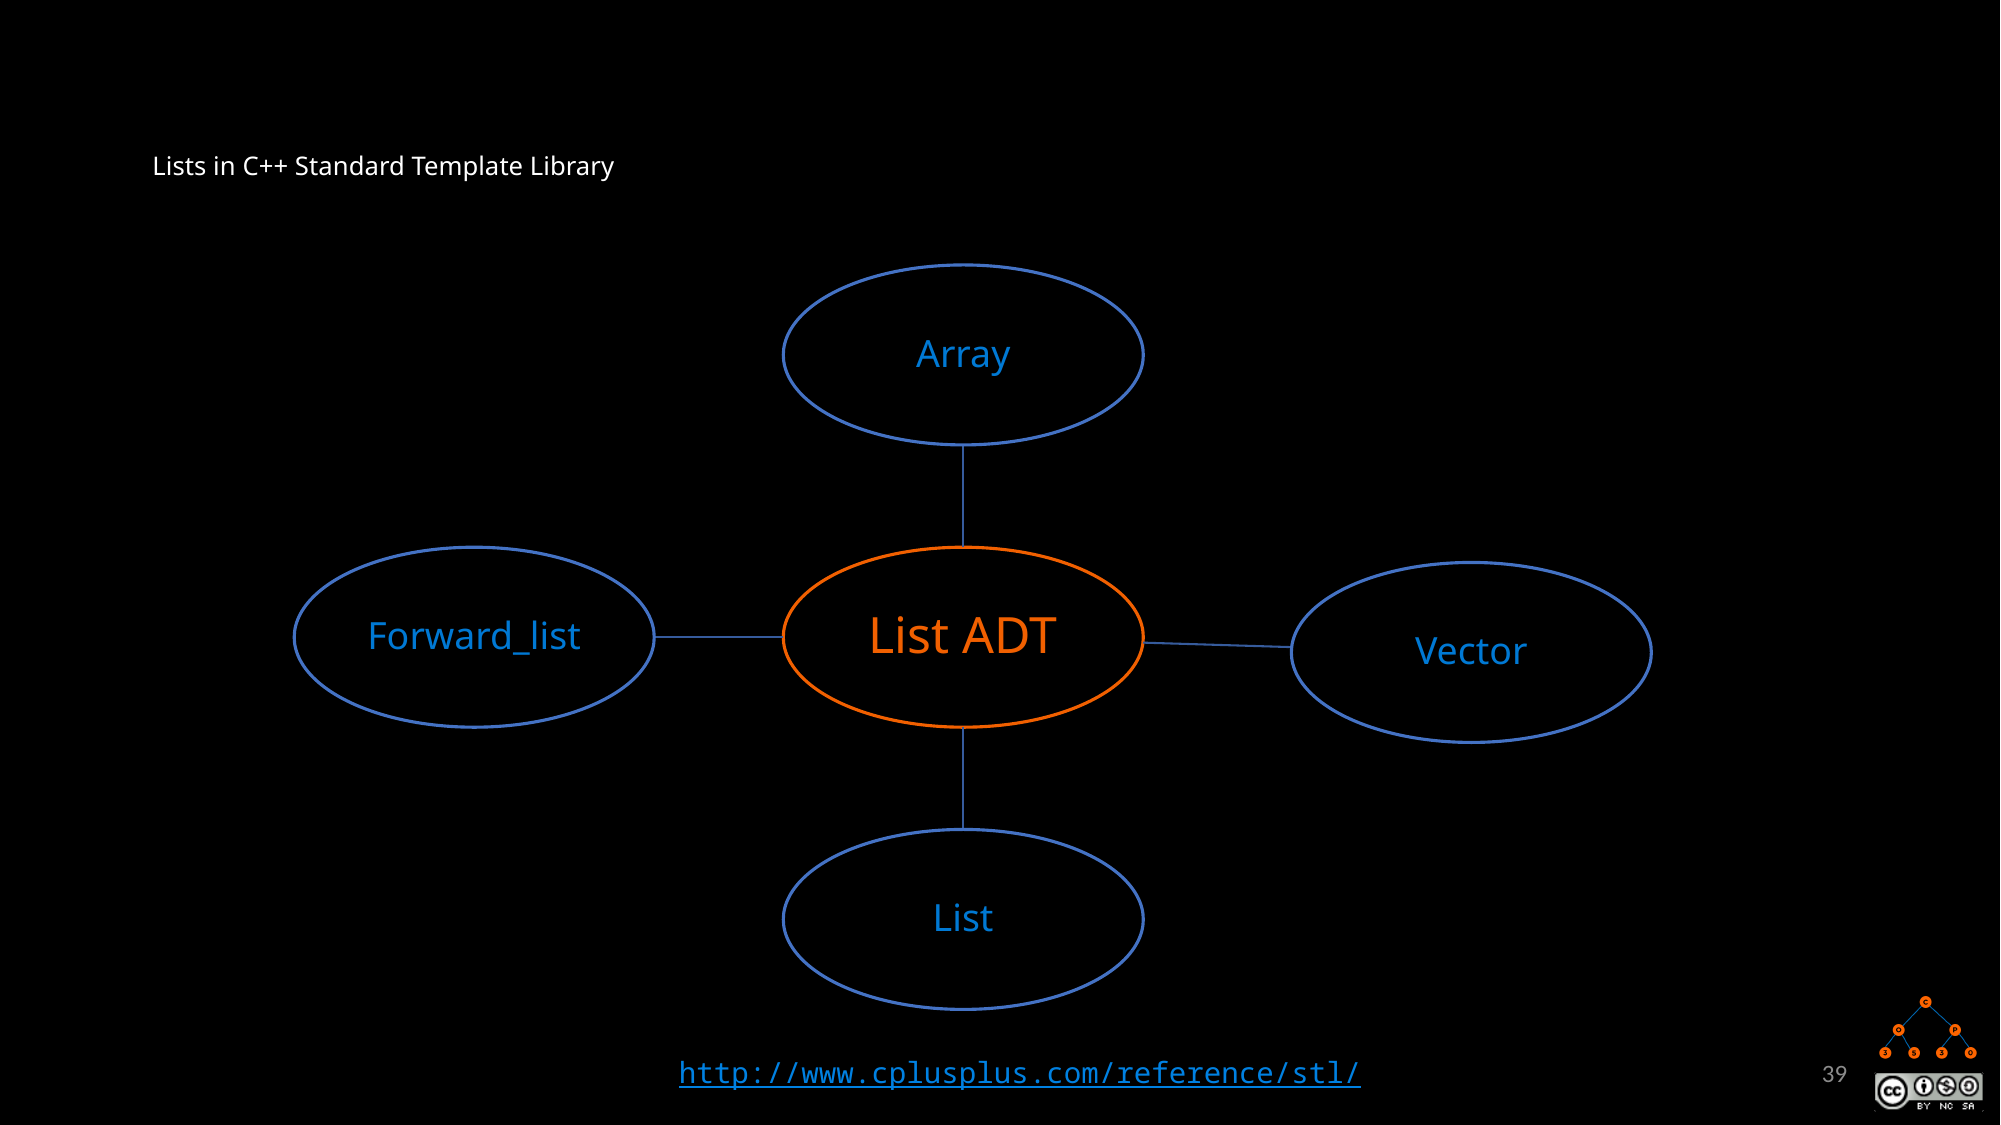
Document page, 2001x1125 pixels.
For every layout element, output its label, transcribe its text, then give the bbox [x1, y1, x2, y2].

slide_number 39 [1412, 1042, 1859, 1103]
text_box http://www.cplusplus.com/reference/stl/ [664, 1047, 1376, 1102]
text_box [1859, 988, 1998, 1112]
title Lists in C++ Standard Template Library [137, 59, 1863, 278]
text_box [173, 243, 1753, 1032]
